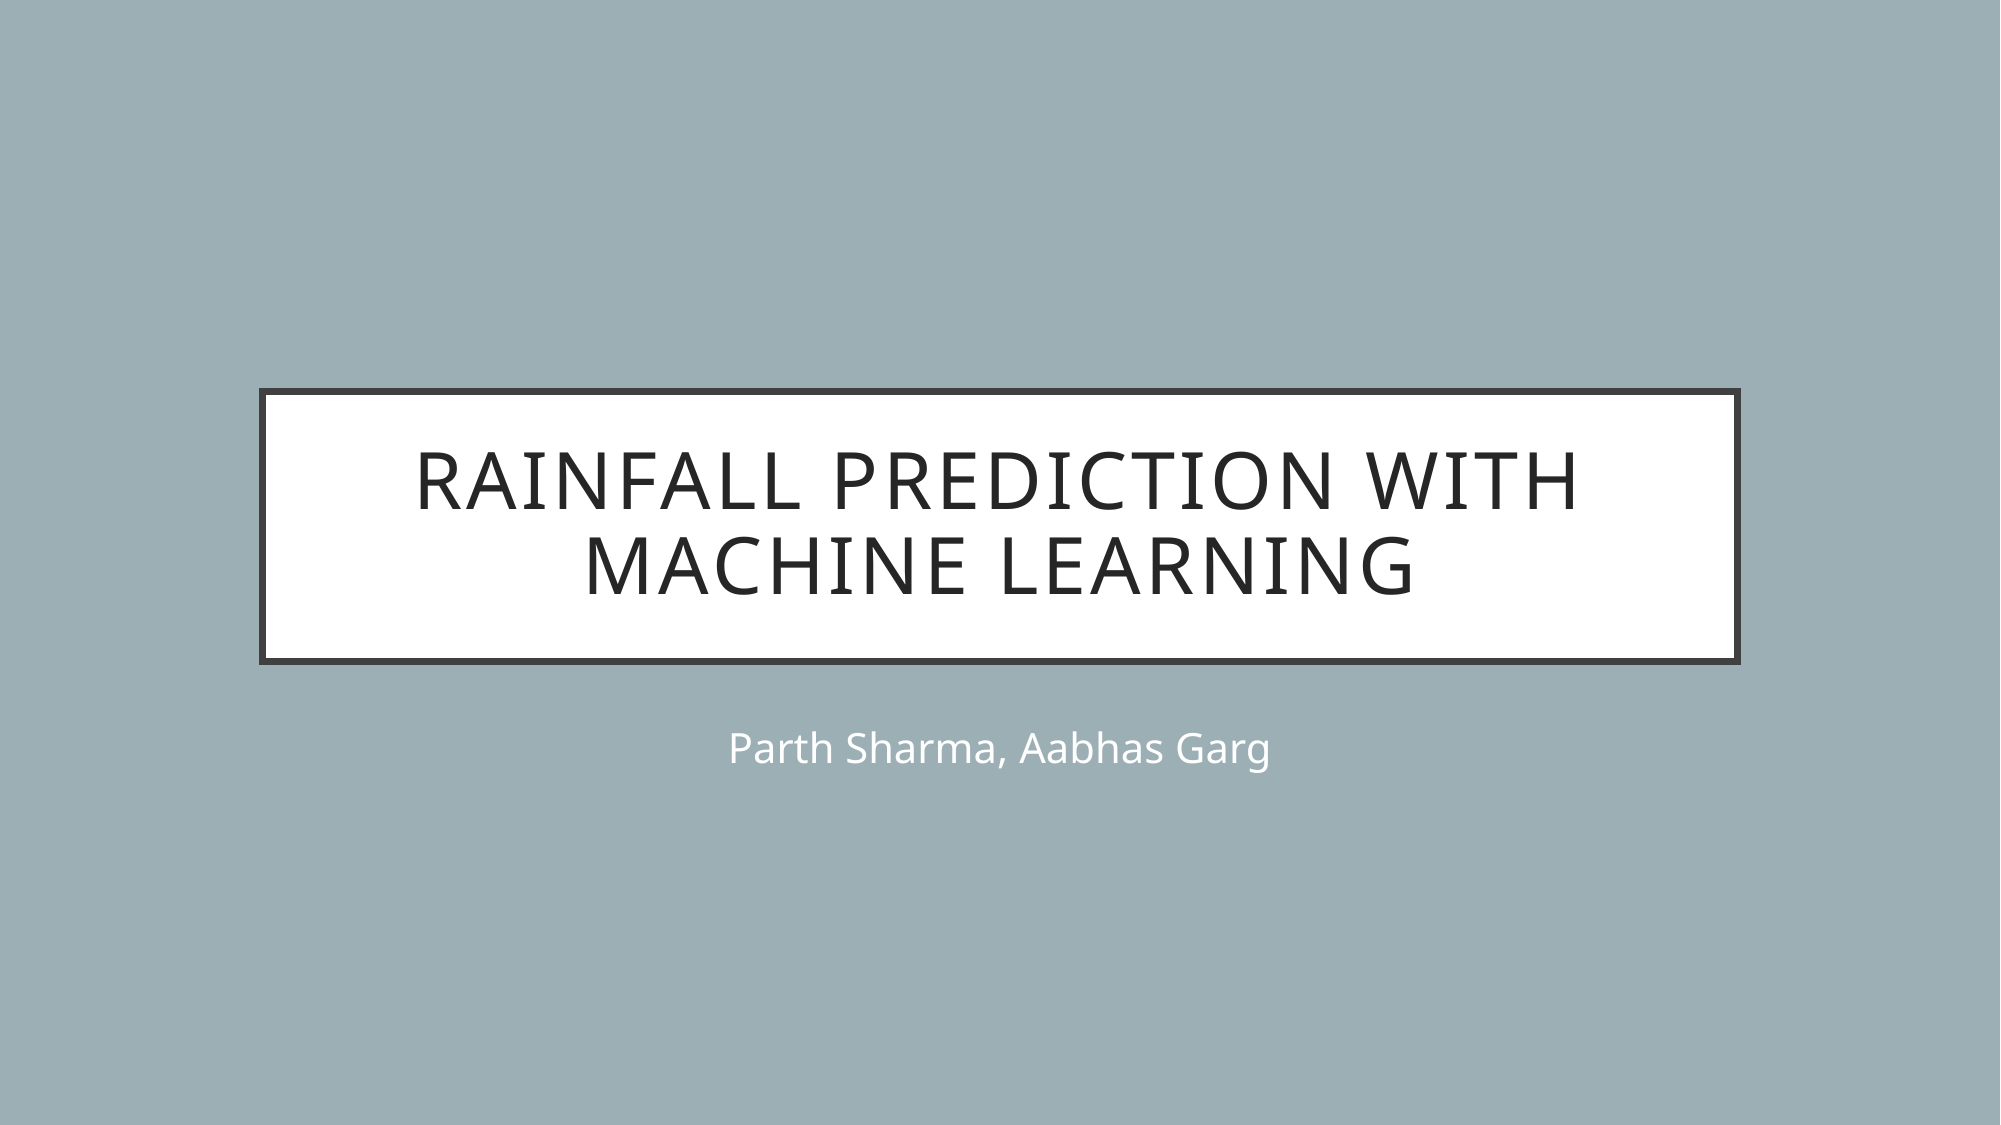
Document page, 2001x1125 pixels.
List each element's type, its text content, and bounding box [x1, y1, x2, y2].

subtitle Parth Sharma, Aabhas Garg [442, 713, 1558, 918]
title Rainfall prediction with machine learning [259, 388, 1741, 665]
